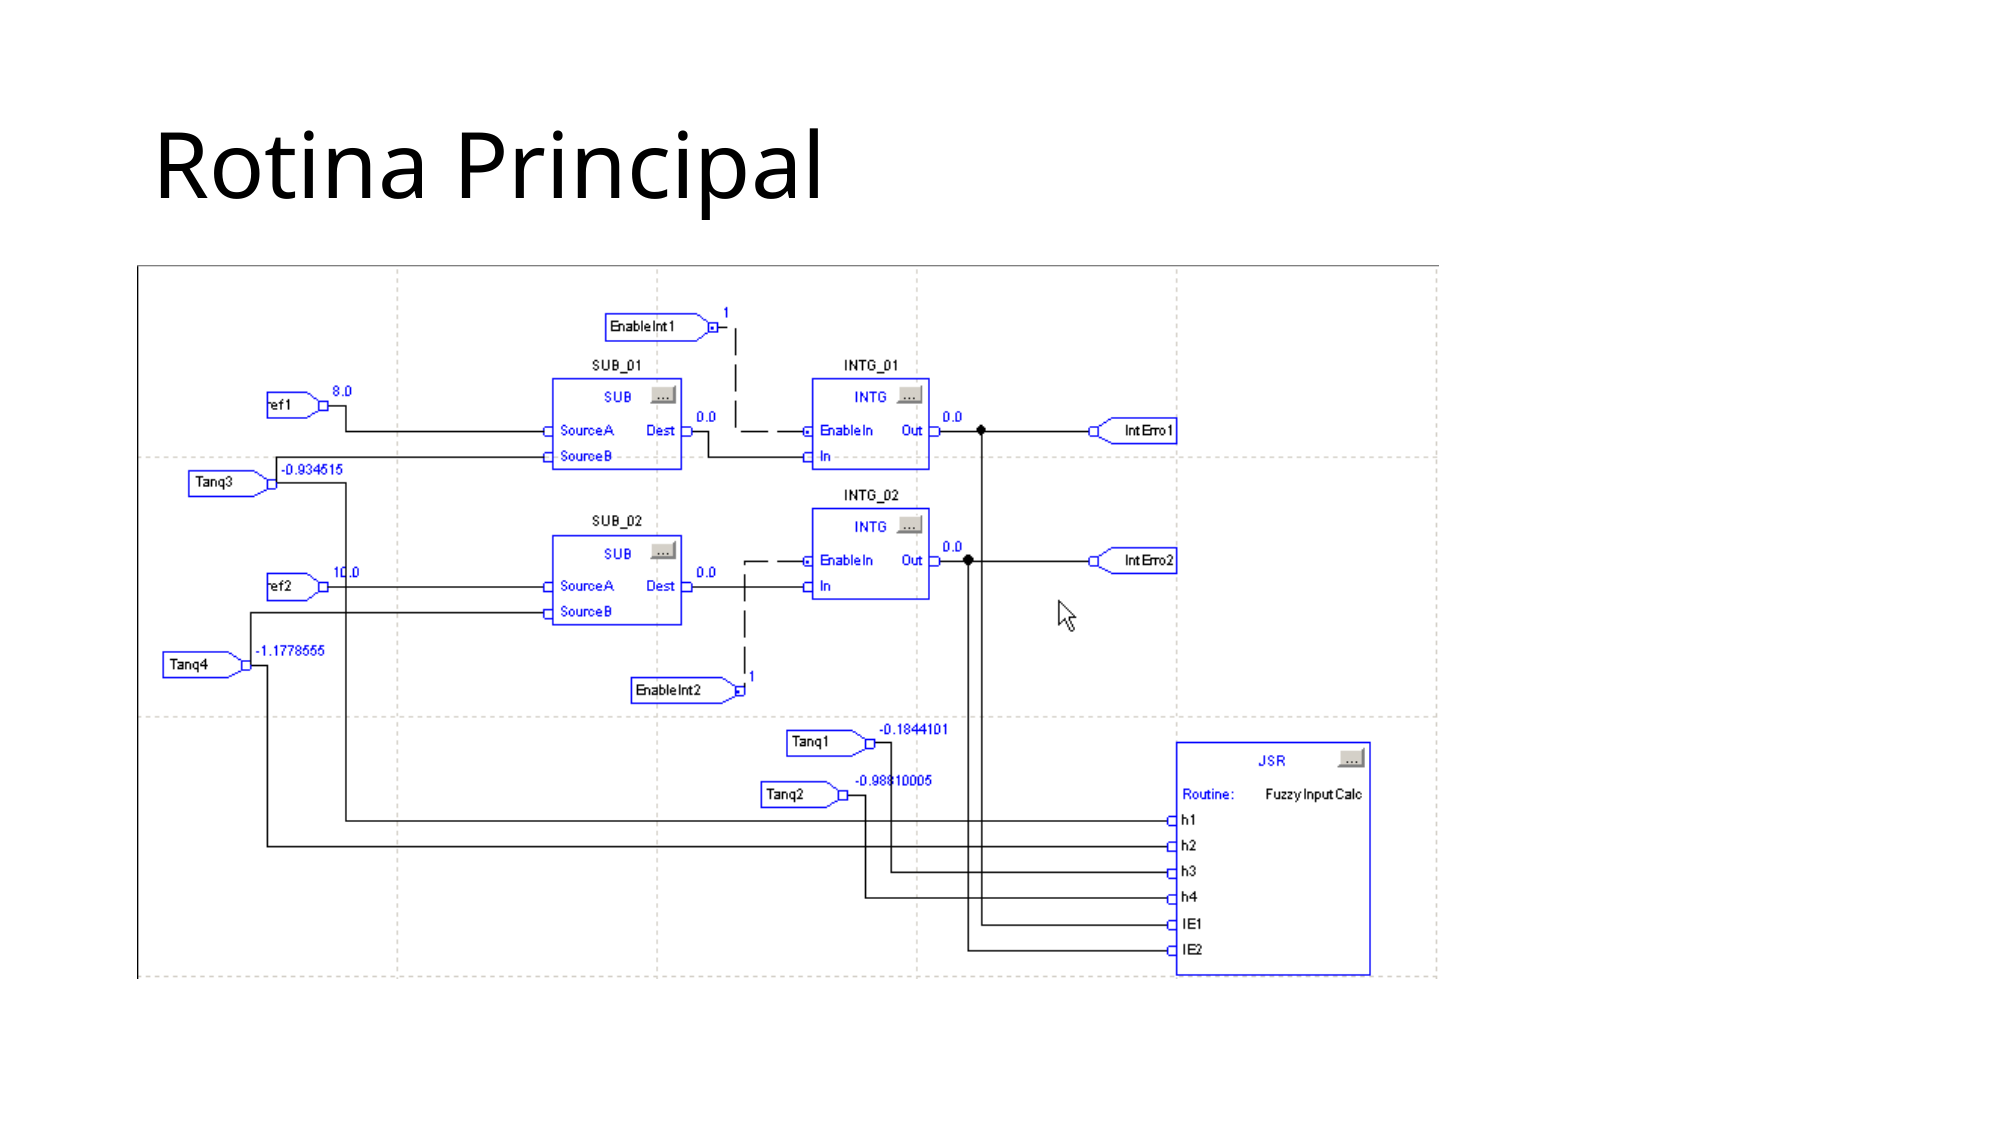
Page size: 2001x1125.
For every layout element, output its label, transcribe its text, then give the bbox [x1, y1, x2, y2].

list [137, 265, 1439, 979]
title Rotina Principal [137, 59, 1863, 278]
